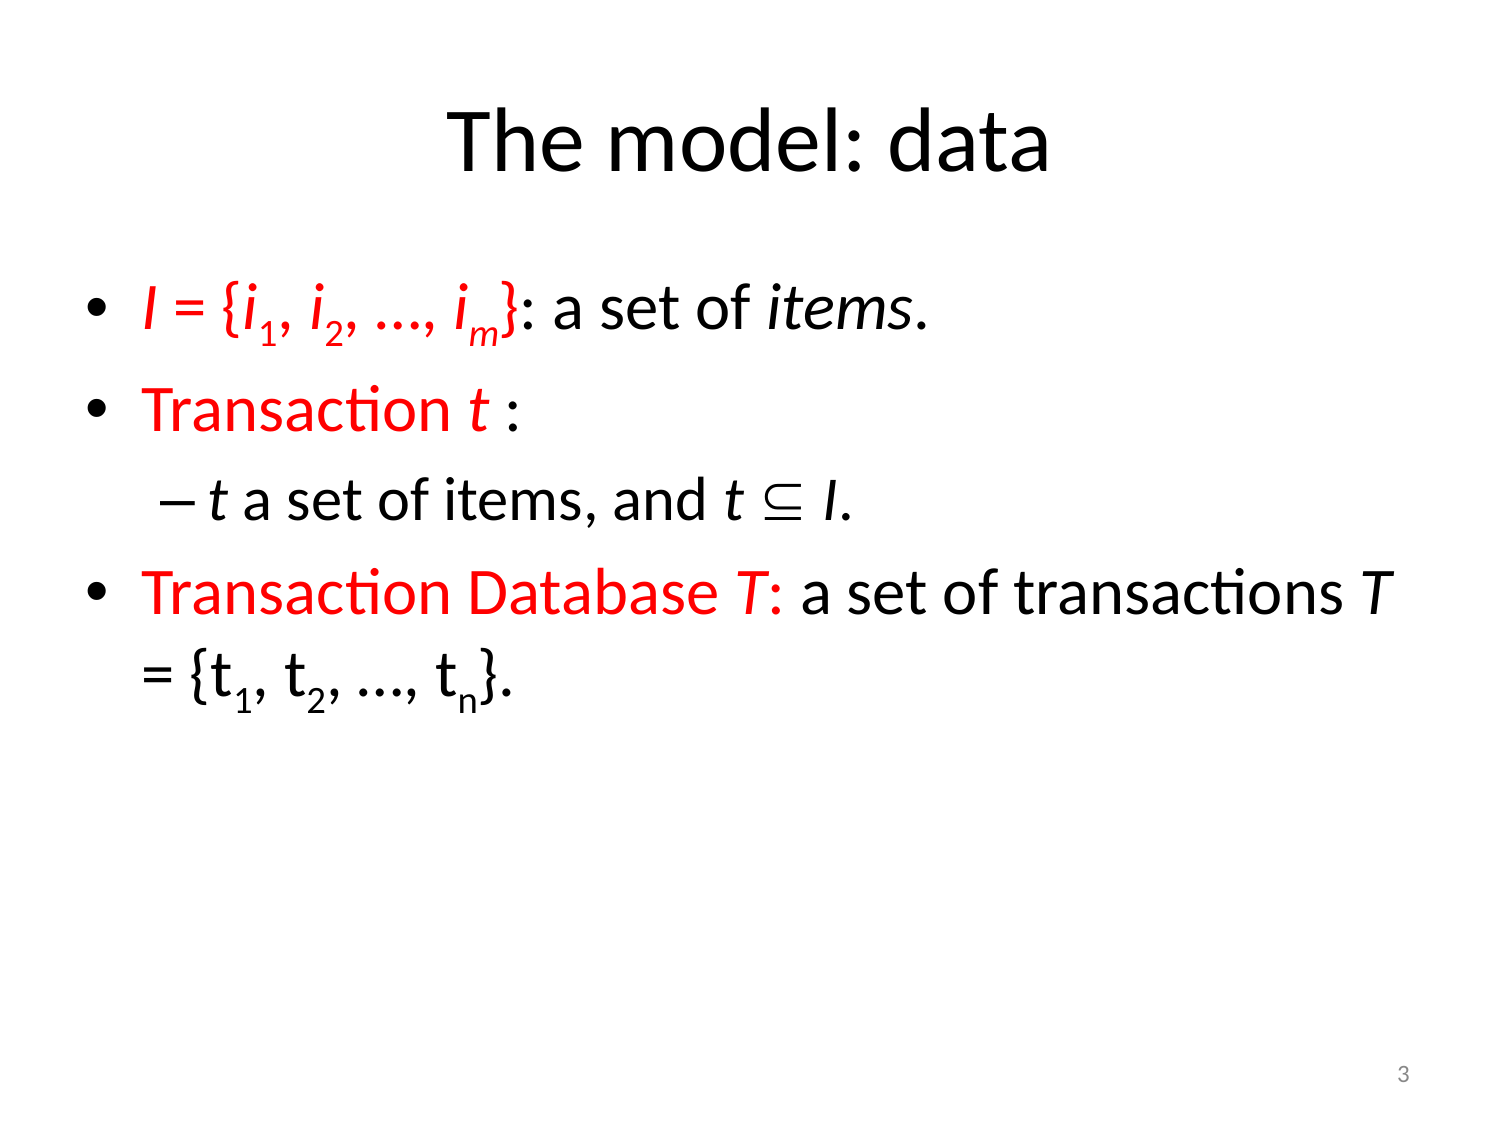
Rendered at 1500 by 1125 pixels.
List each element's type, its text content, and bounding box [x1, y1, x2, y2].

list I = {i1, i2, …, im}: a set of items. Transaction t : t a set of items, and t  I. Transaction Database T: a set of transactions T = {t1, t2, …, tn}. [70, 255, 1428, 994]
slide_number 3 [1074, 1042, 1425, 1103]
title The model: data [74, 20, 1425, 255]
